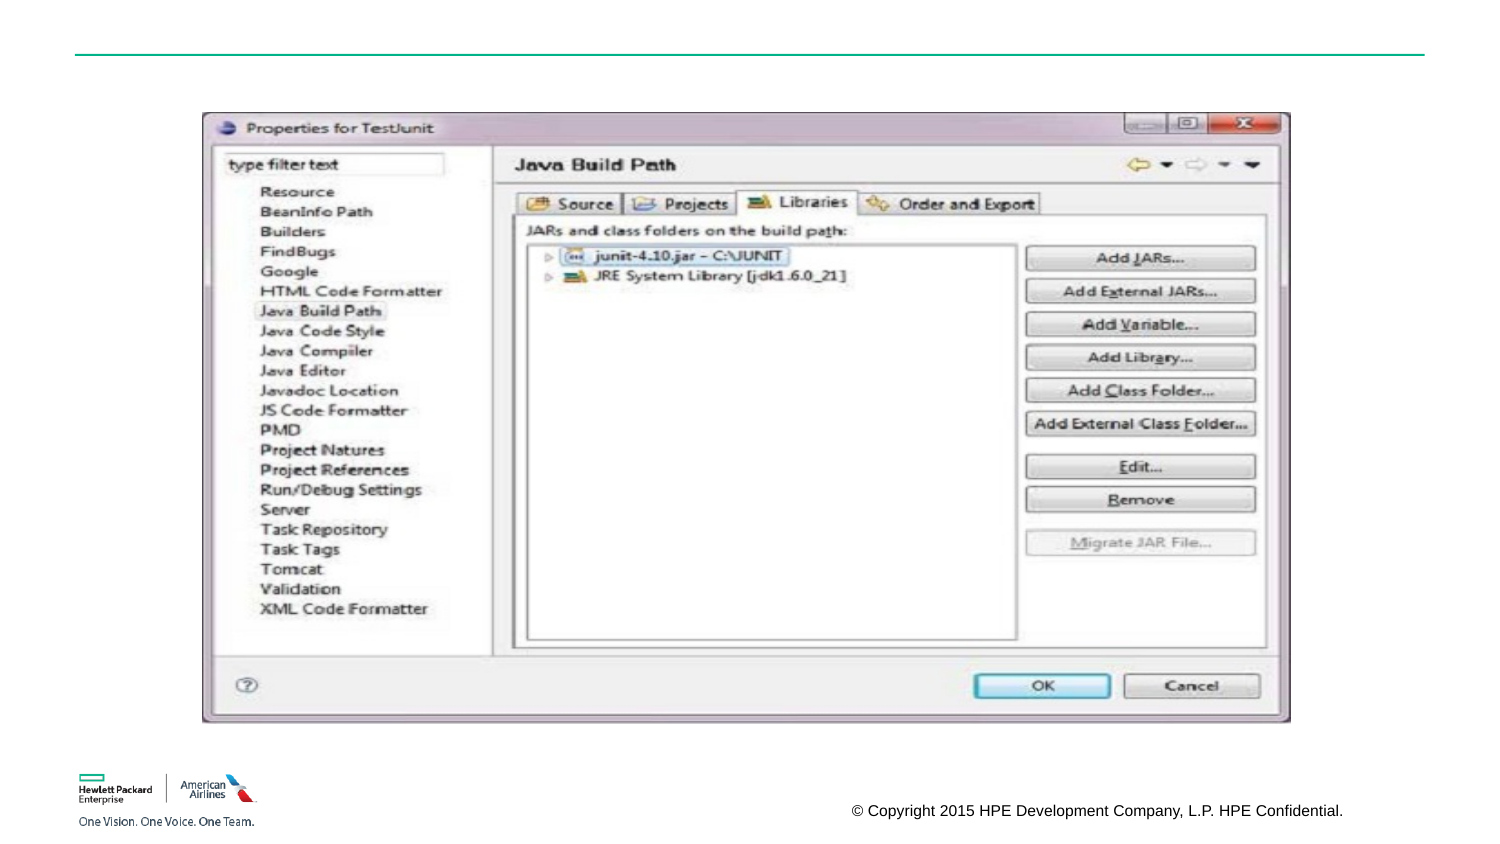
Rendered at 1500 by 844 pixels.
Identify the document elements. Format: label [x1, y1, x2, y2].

picture [74, 773, 258, 831]
picture [202, 112, 1291, 724]
